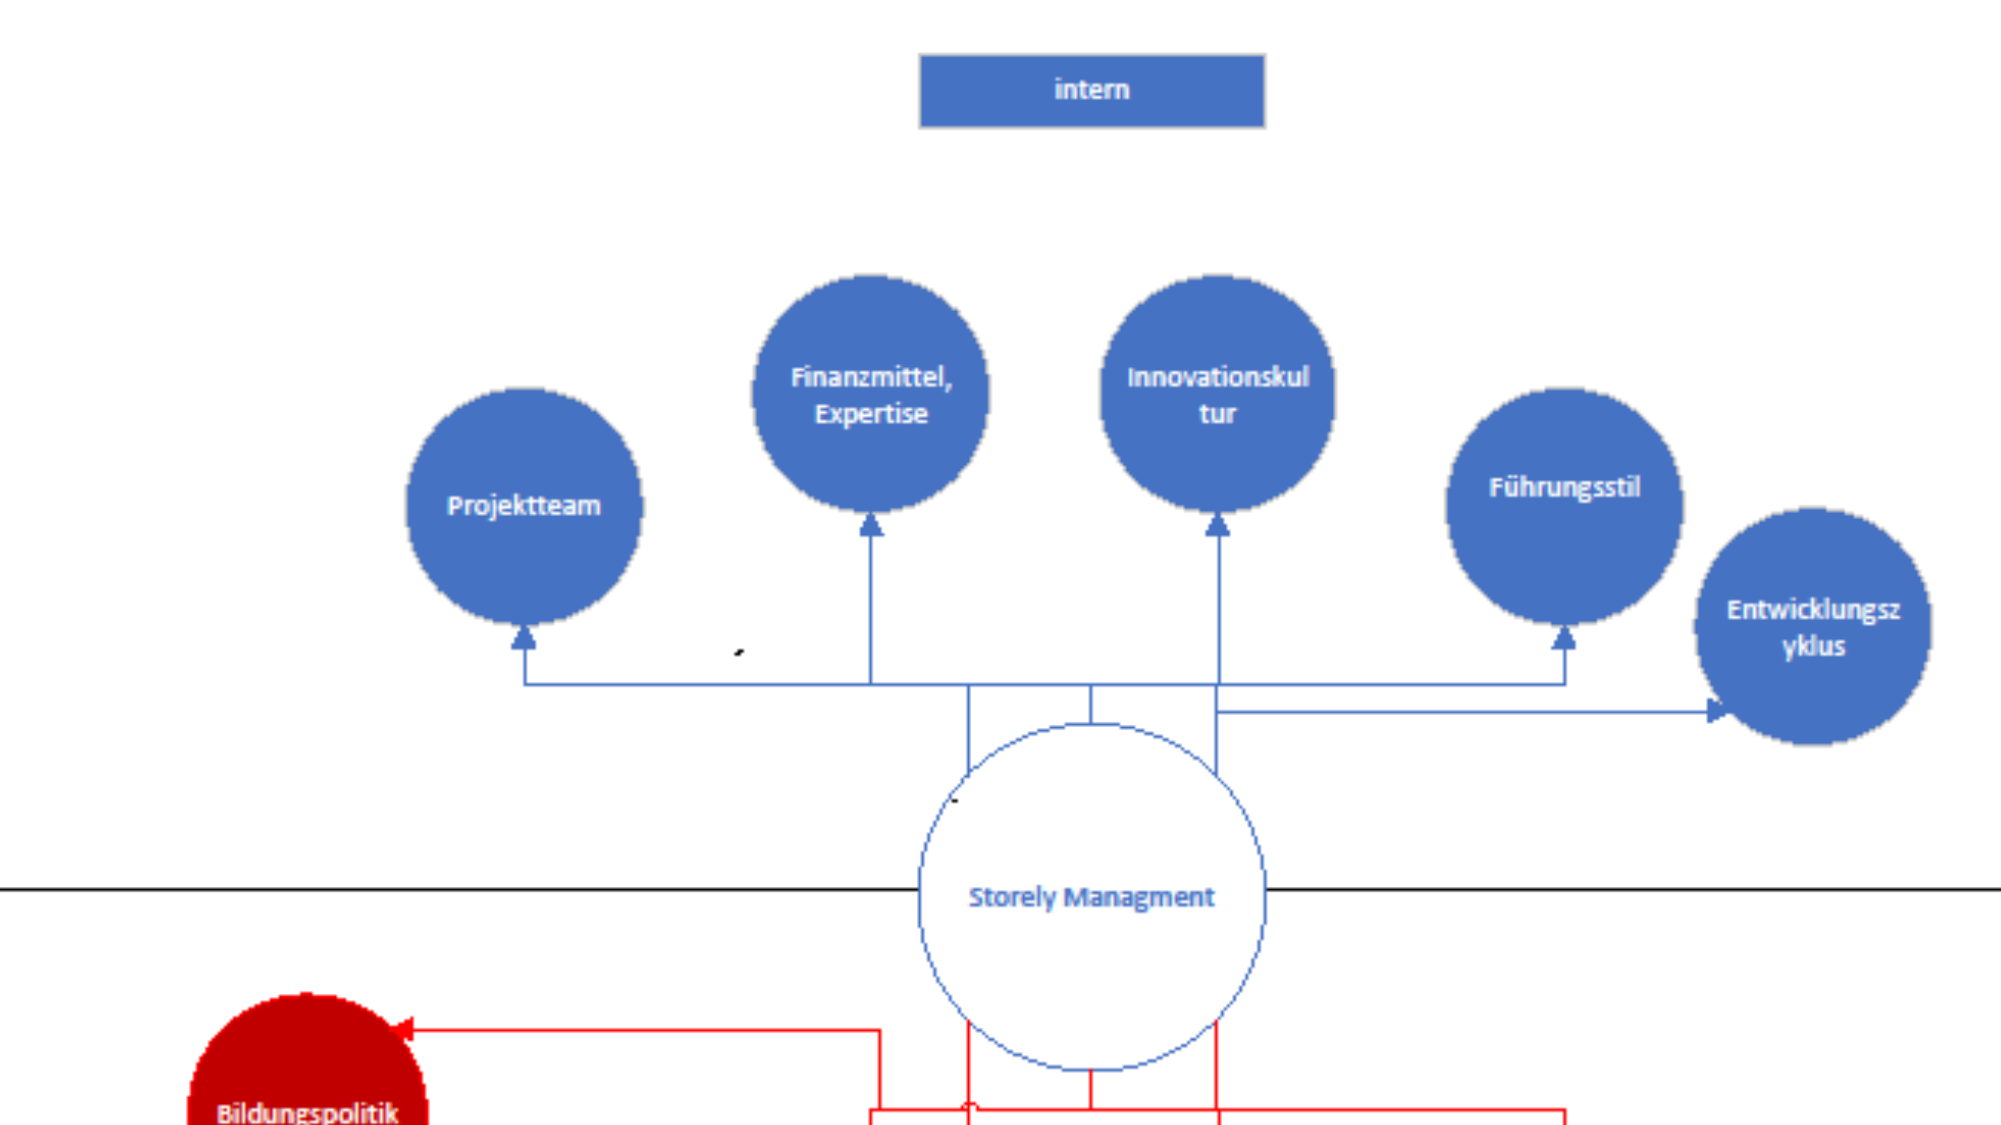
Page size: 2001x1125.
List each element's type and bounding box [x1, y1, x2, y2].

text_box [0, 0, 2000, 1125]
